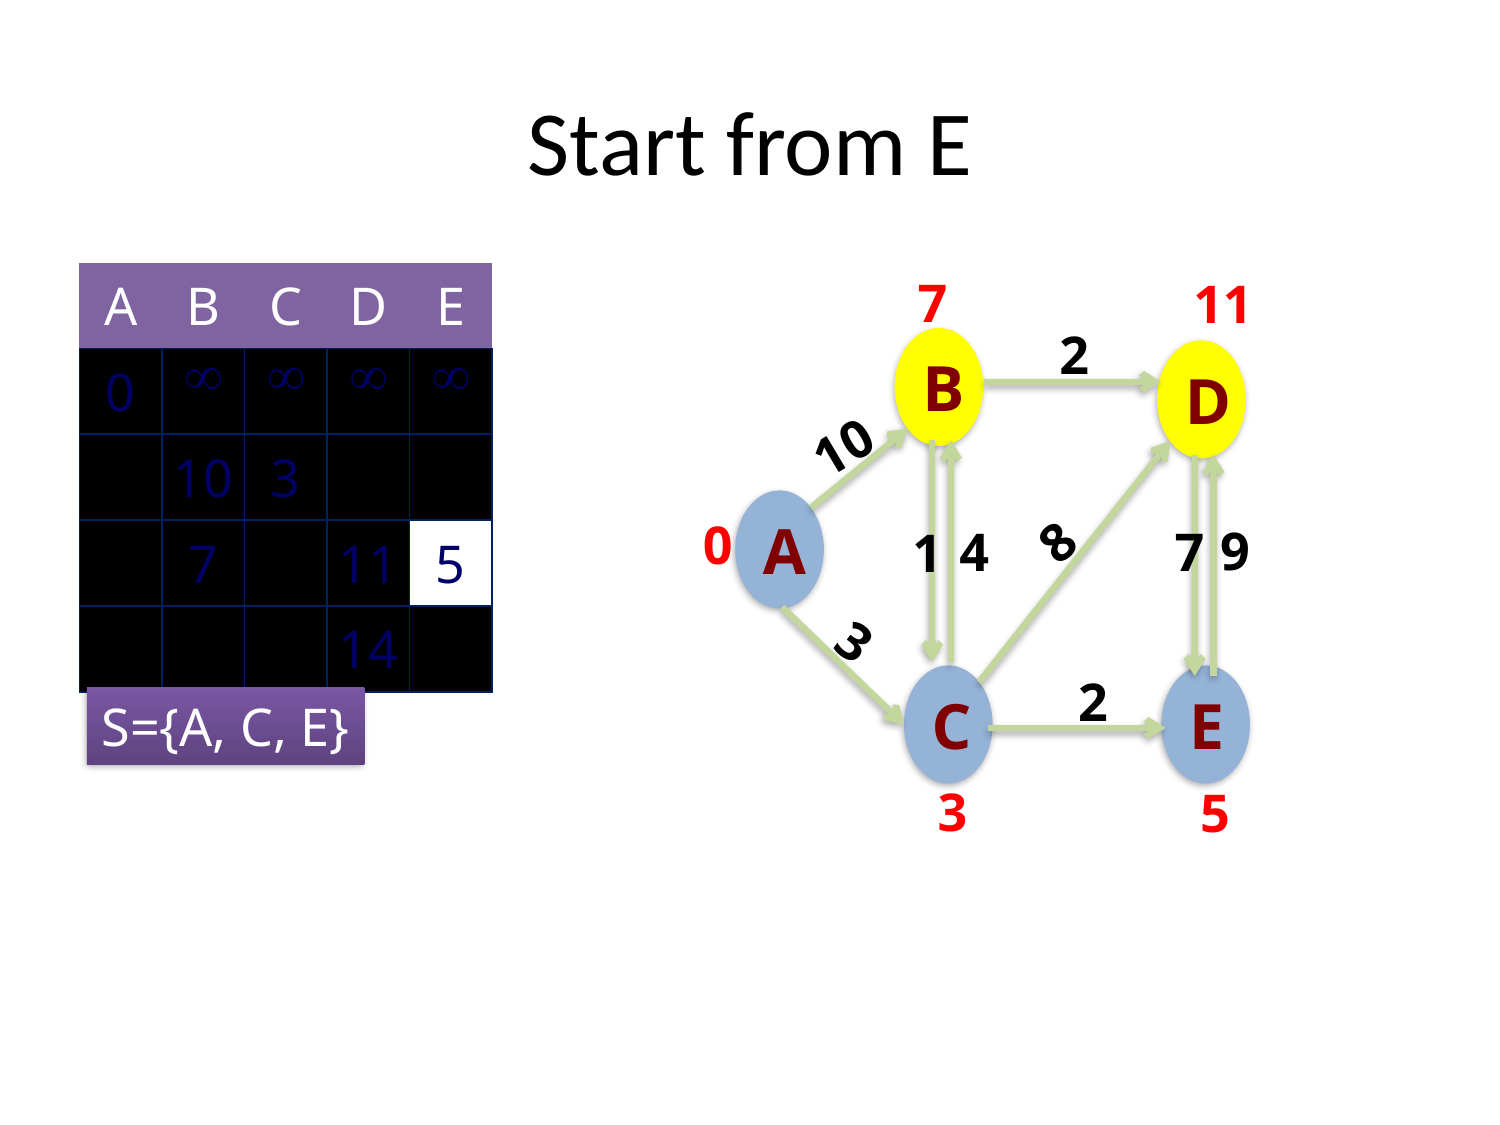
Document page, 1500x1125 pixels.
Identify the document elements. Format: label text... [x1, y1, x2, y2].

table_cell 7 [163, 521, 244, 605]
title Start from E [75, 45, 1425, 233]
table_cell [410, 607, 491, 691]
table_header A [79, 263, 162, 348]
table_cell [80, 435, 161, 519]
table_header E [409, 263, 492, 348]
table_header C [244, 263, 327, 348]
table_cell 10 [163, 435, 244, 519]
table_cell [245, 607, 326, 685]
table_header D [327, 263, 409, 348]
table_cell [328, 435, 409, 519]
table_cell 14 [328, 607, 409, 691]
text_box S={A, C, E} [86, 687, 365, 765]
table_cell [80, 607, 161, 691]
table_cell [80, 521, 161, 605]
table_cell [163, 607, 244, 685]
table_cell 0 [80, 349, 161, 433]
table_cell  [245, 349, 326, 433]
table_cell [245, 521, 326, 605]
table_cell [410, 435, 491, 519]
table_cell 3 [245, 435, 326, 519]
table_cell  [163, 349, 244, 433]
table_cell  [328, 349, 409, 433]
table_cell 11 [328, 521, 409, 605]
table_header B [162, 263, 244, 348]
table_cell  [410, 349, 491, 433]
table_cell 5 [410, 521, 491, 605]
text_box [687, 262, 1268, 852]
